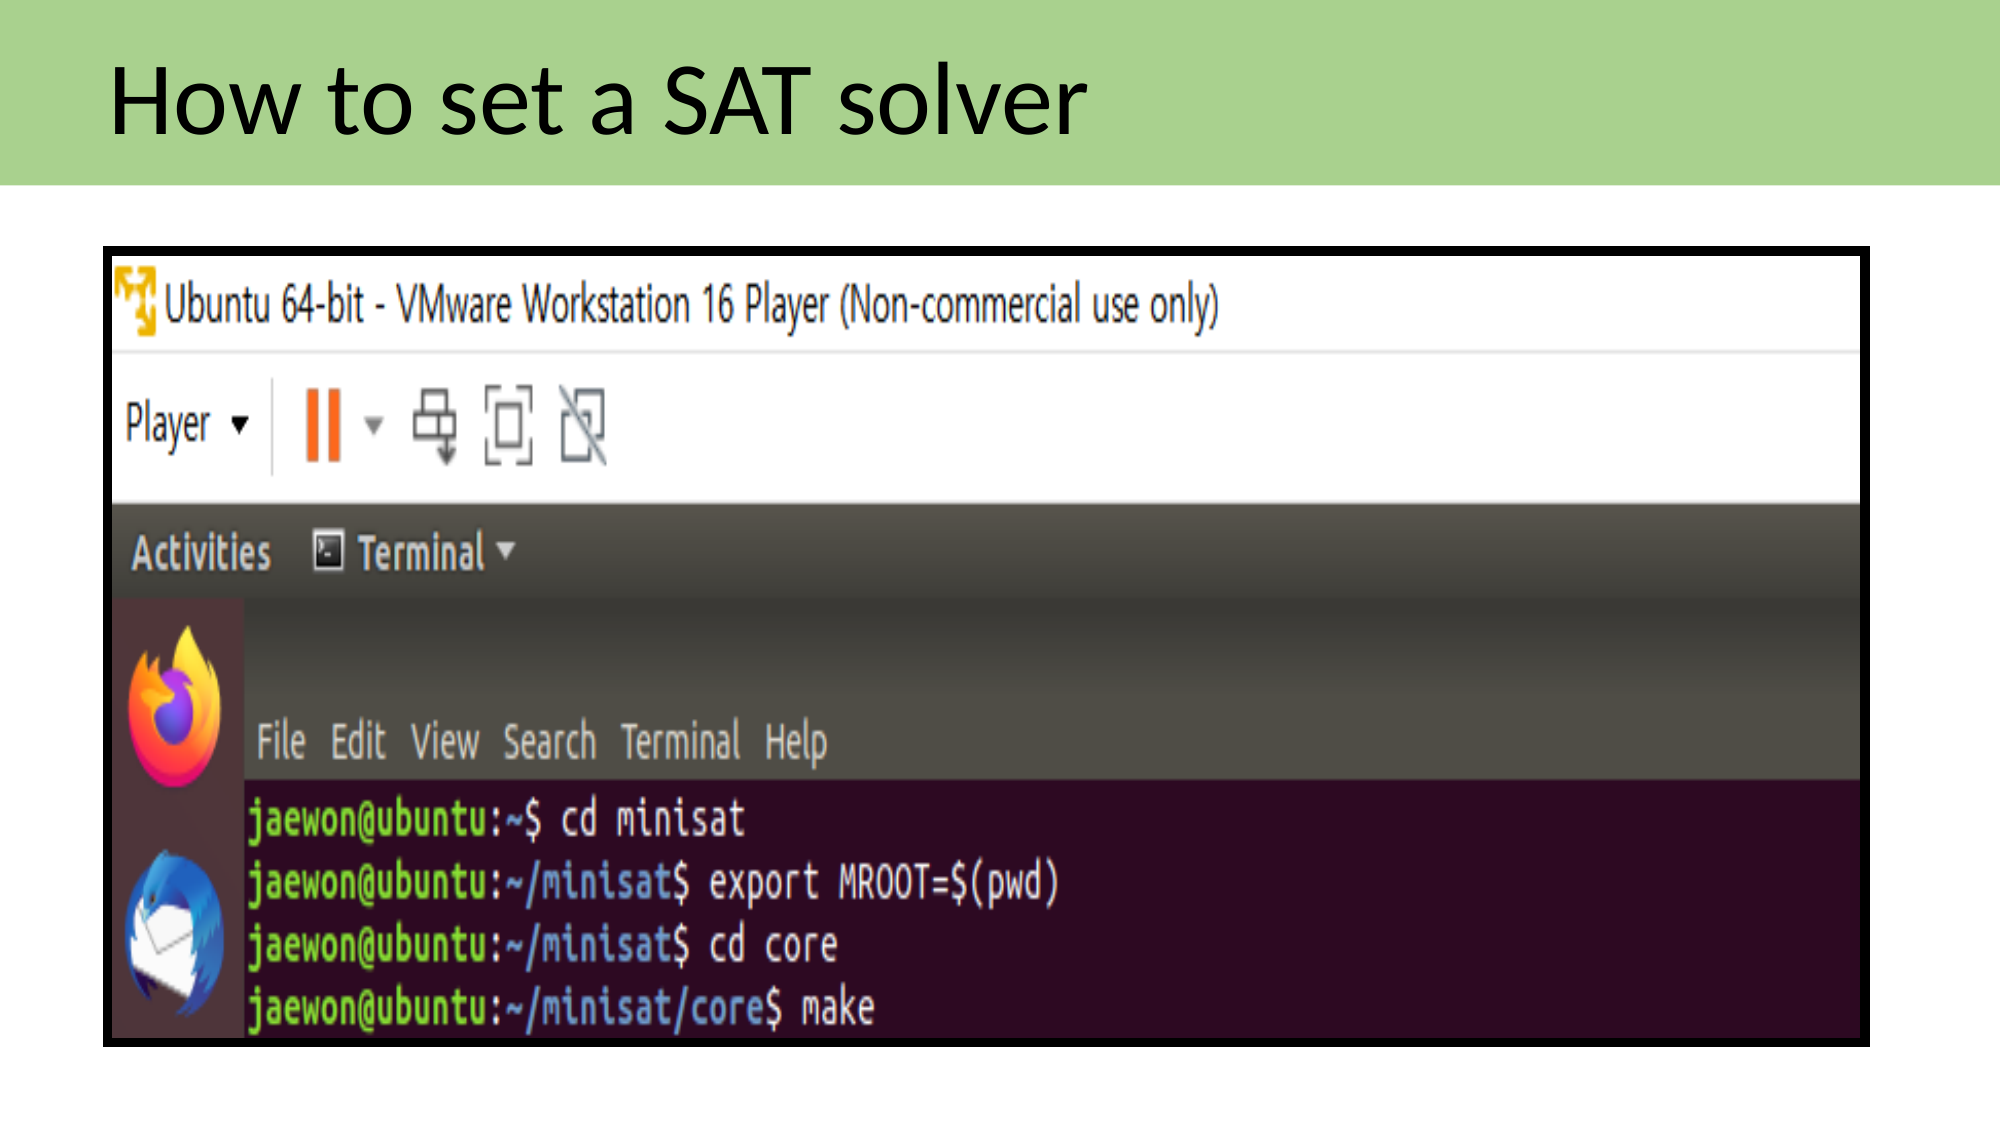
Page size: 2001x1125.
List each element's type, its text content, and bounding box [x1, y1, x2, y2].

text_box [107, 250, 1866, 1043]
text_box How to set a SAT solver [0, 0, 2000, 186]
